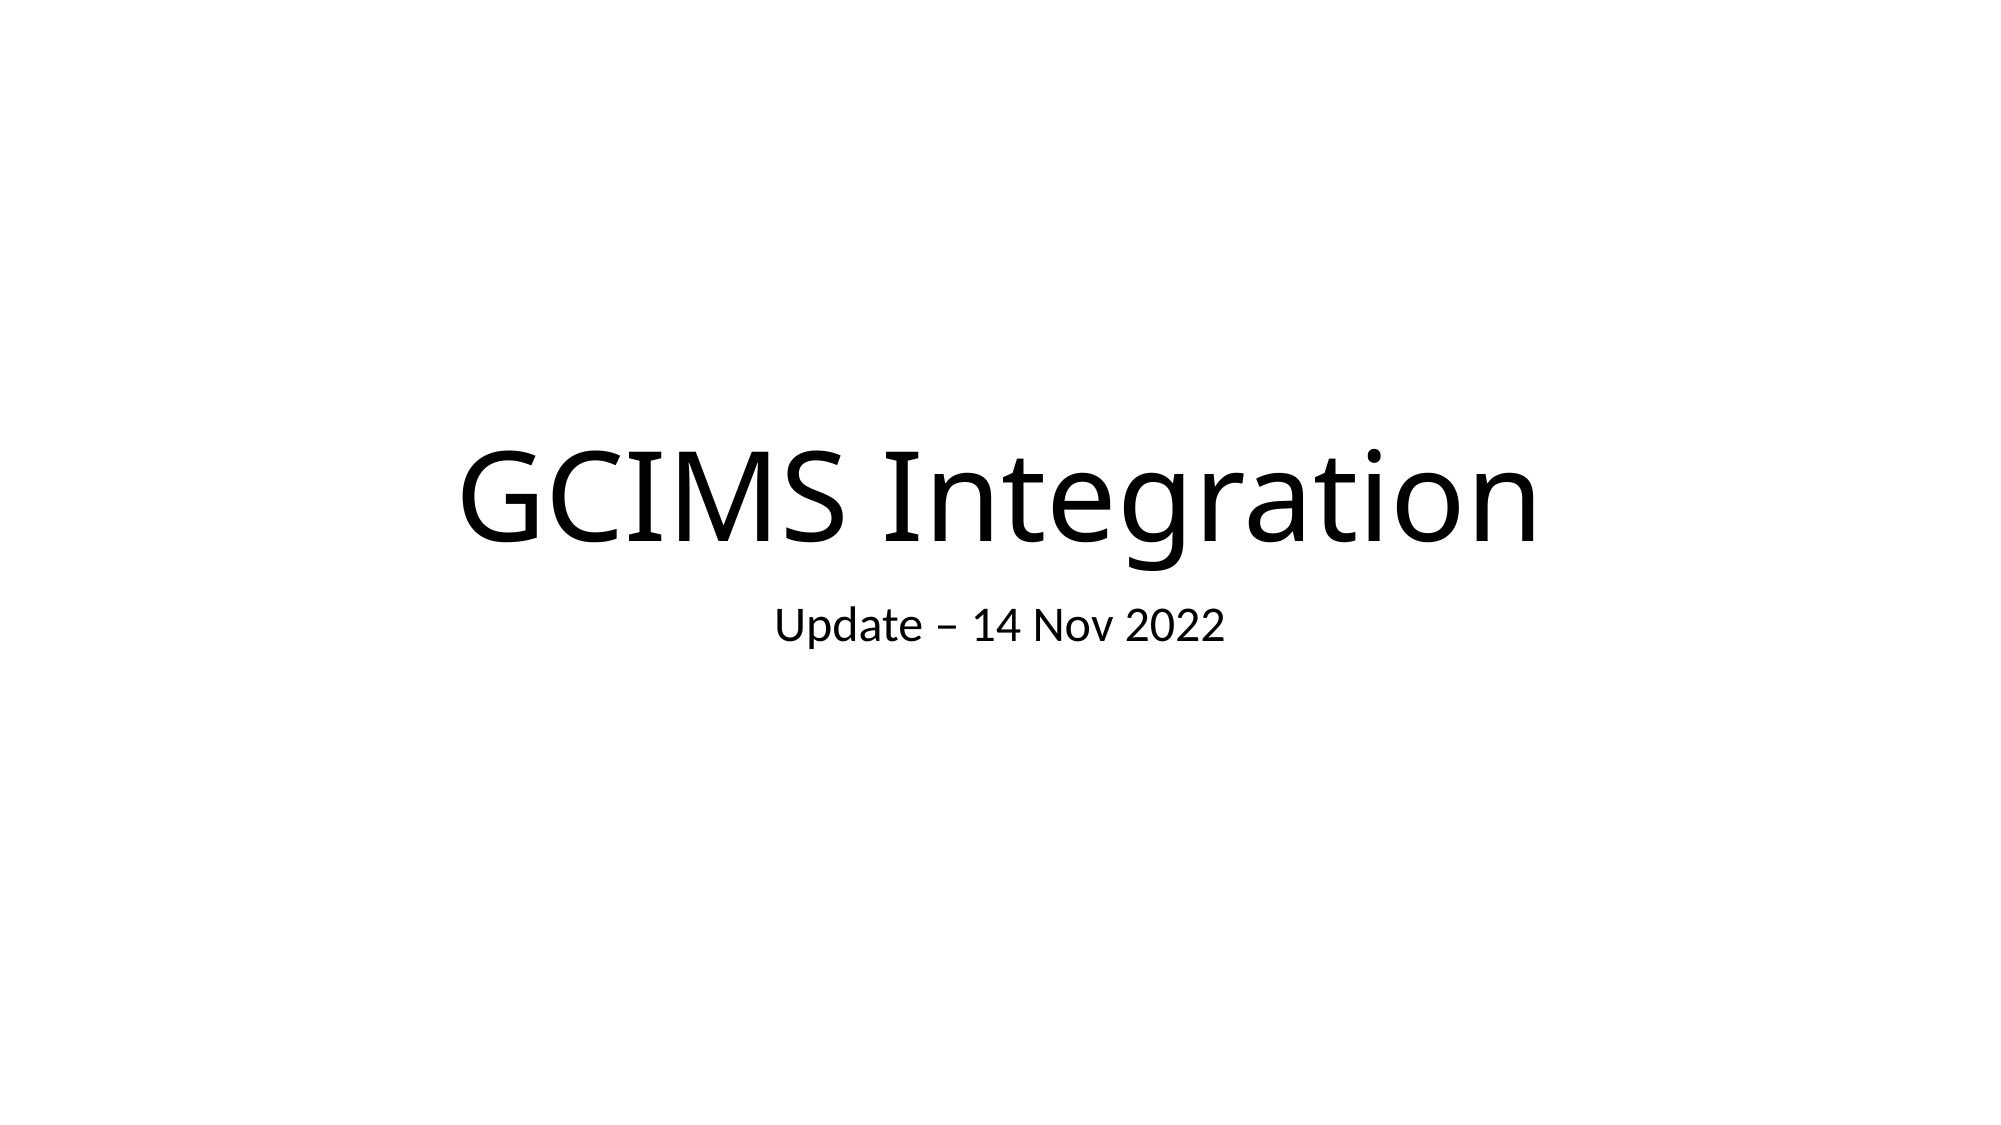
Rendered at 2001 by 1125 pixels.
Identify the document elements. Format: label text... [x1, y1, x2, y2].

title GCIMS Integration [249, 184, 1750, 576]
subtitle Update – 14 Nov 2022 [249, 590, 1750, 863]
